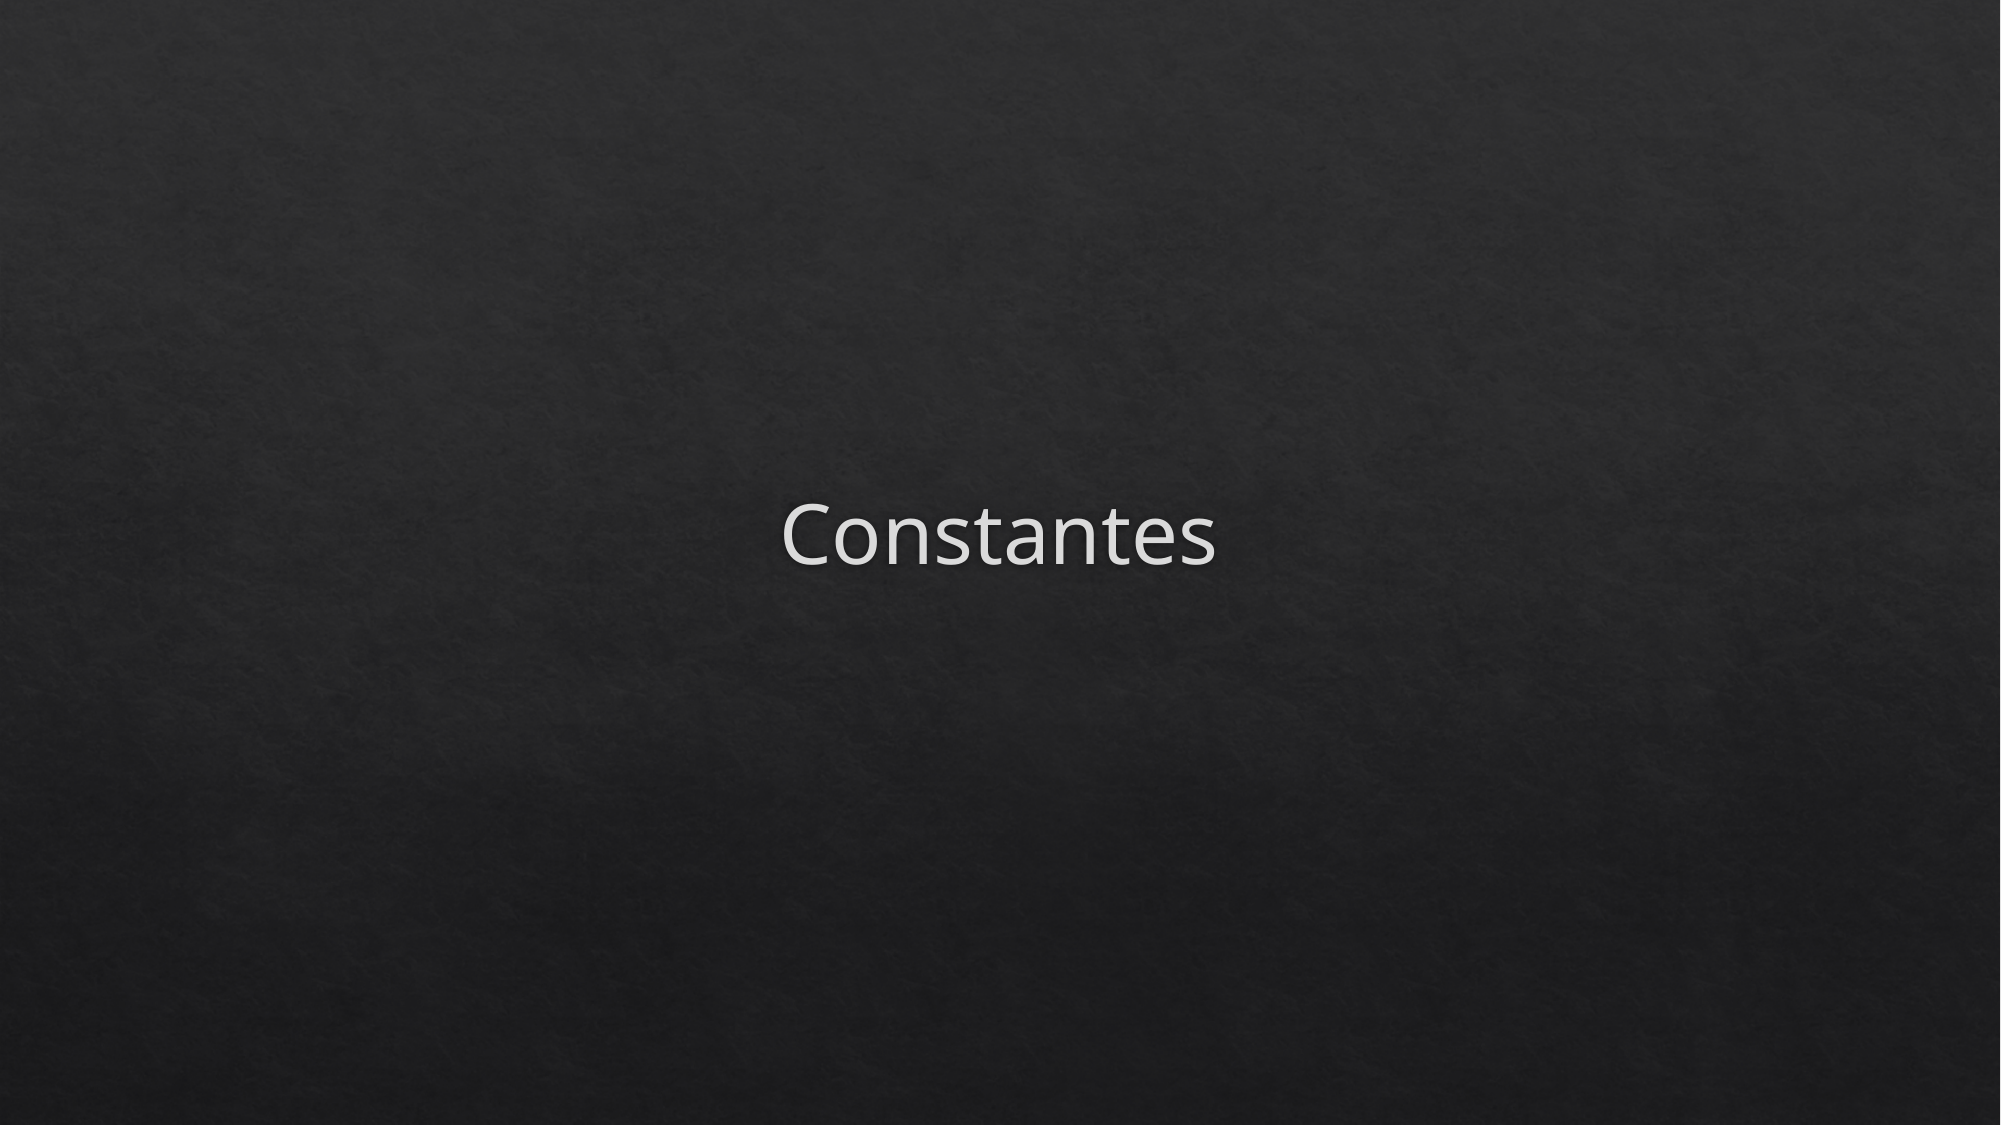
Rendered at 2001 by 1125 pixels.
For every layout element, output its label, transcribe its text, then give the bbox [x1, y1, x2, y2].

title Constantes [212, 288, 1786, 589]
